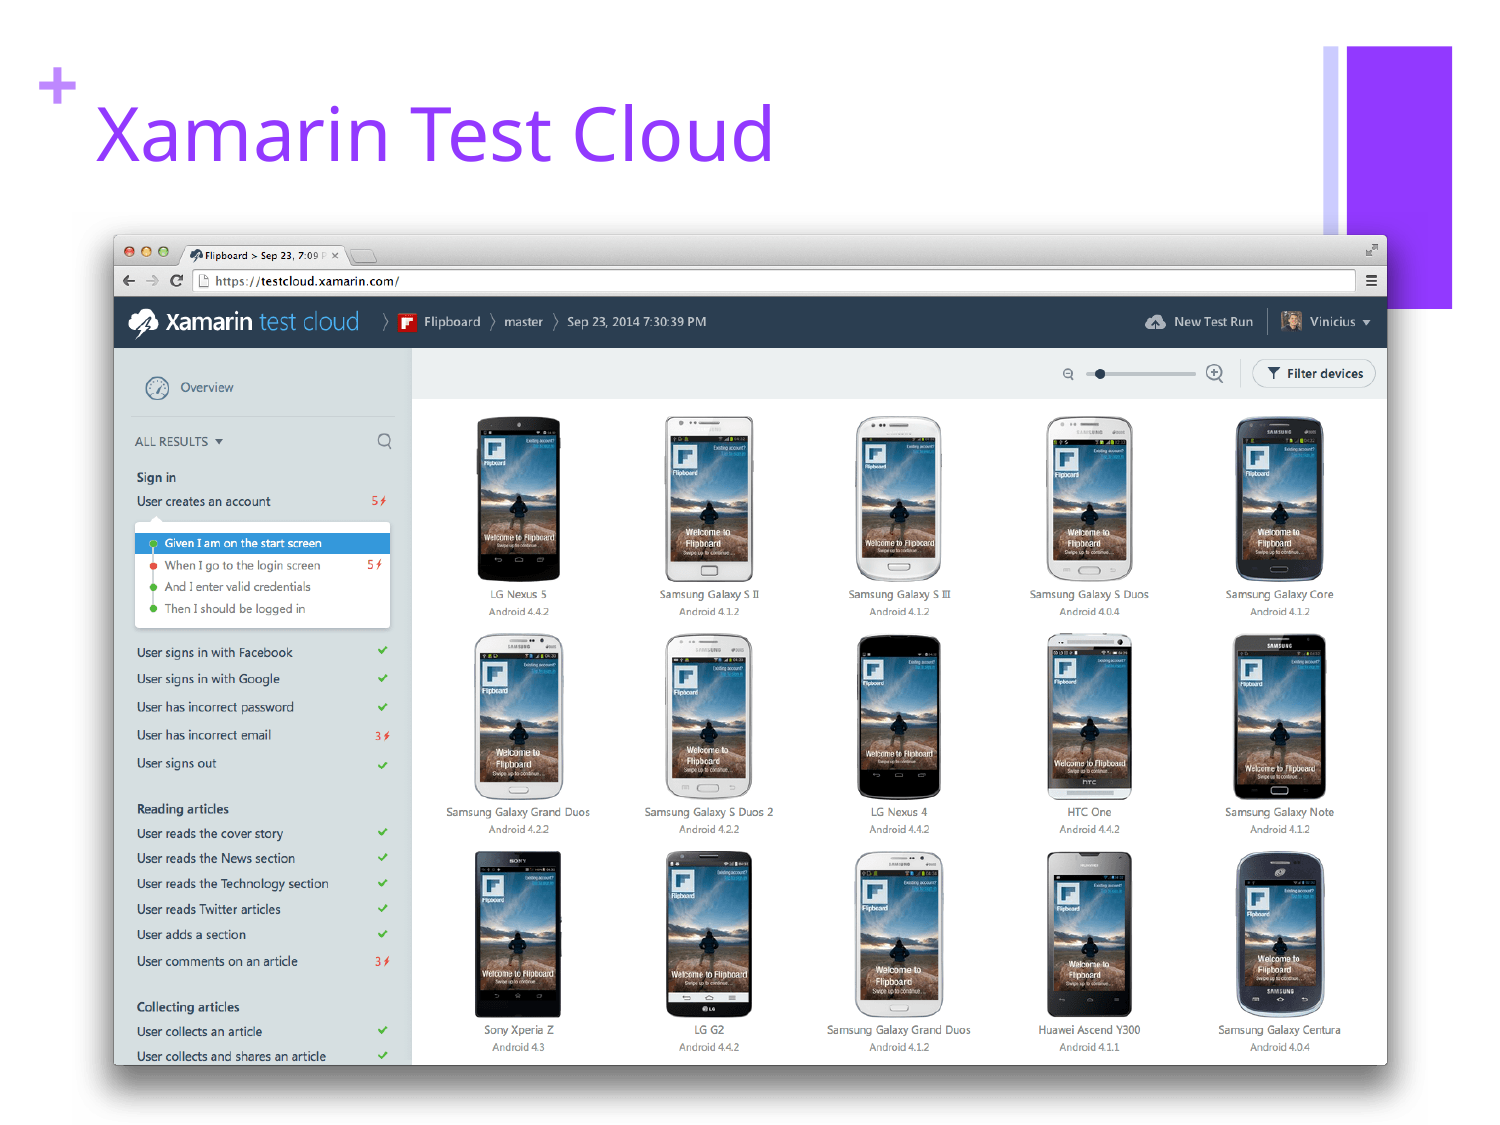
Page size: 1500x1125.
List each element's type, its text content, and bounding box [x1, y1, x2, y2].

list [0, 212, 1500, 1125]
title Xamarin Test Cloud [81, 79, 1322, 208]
